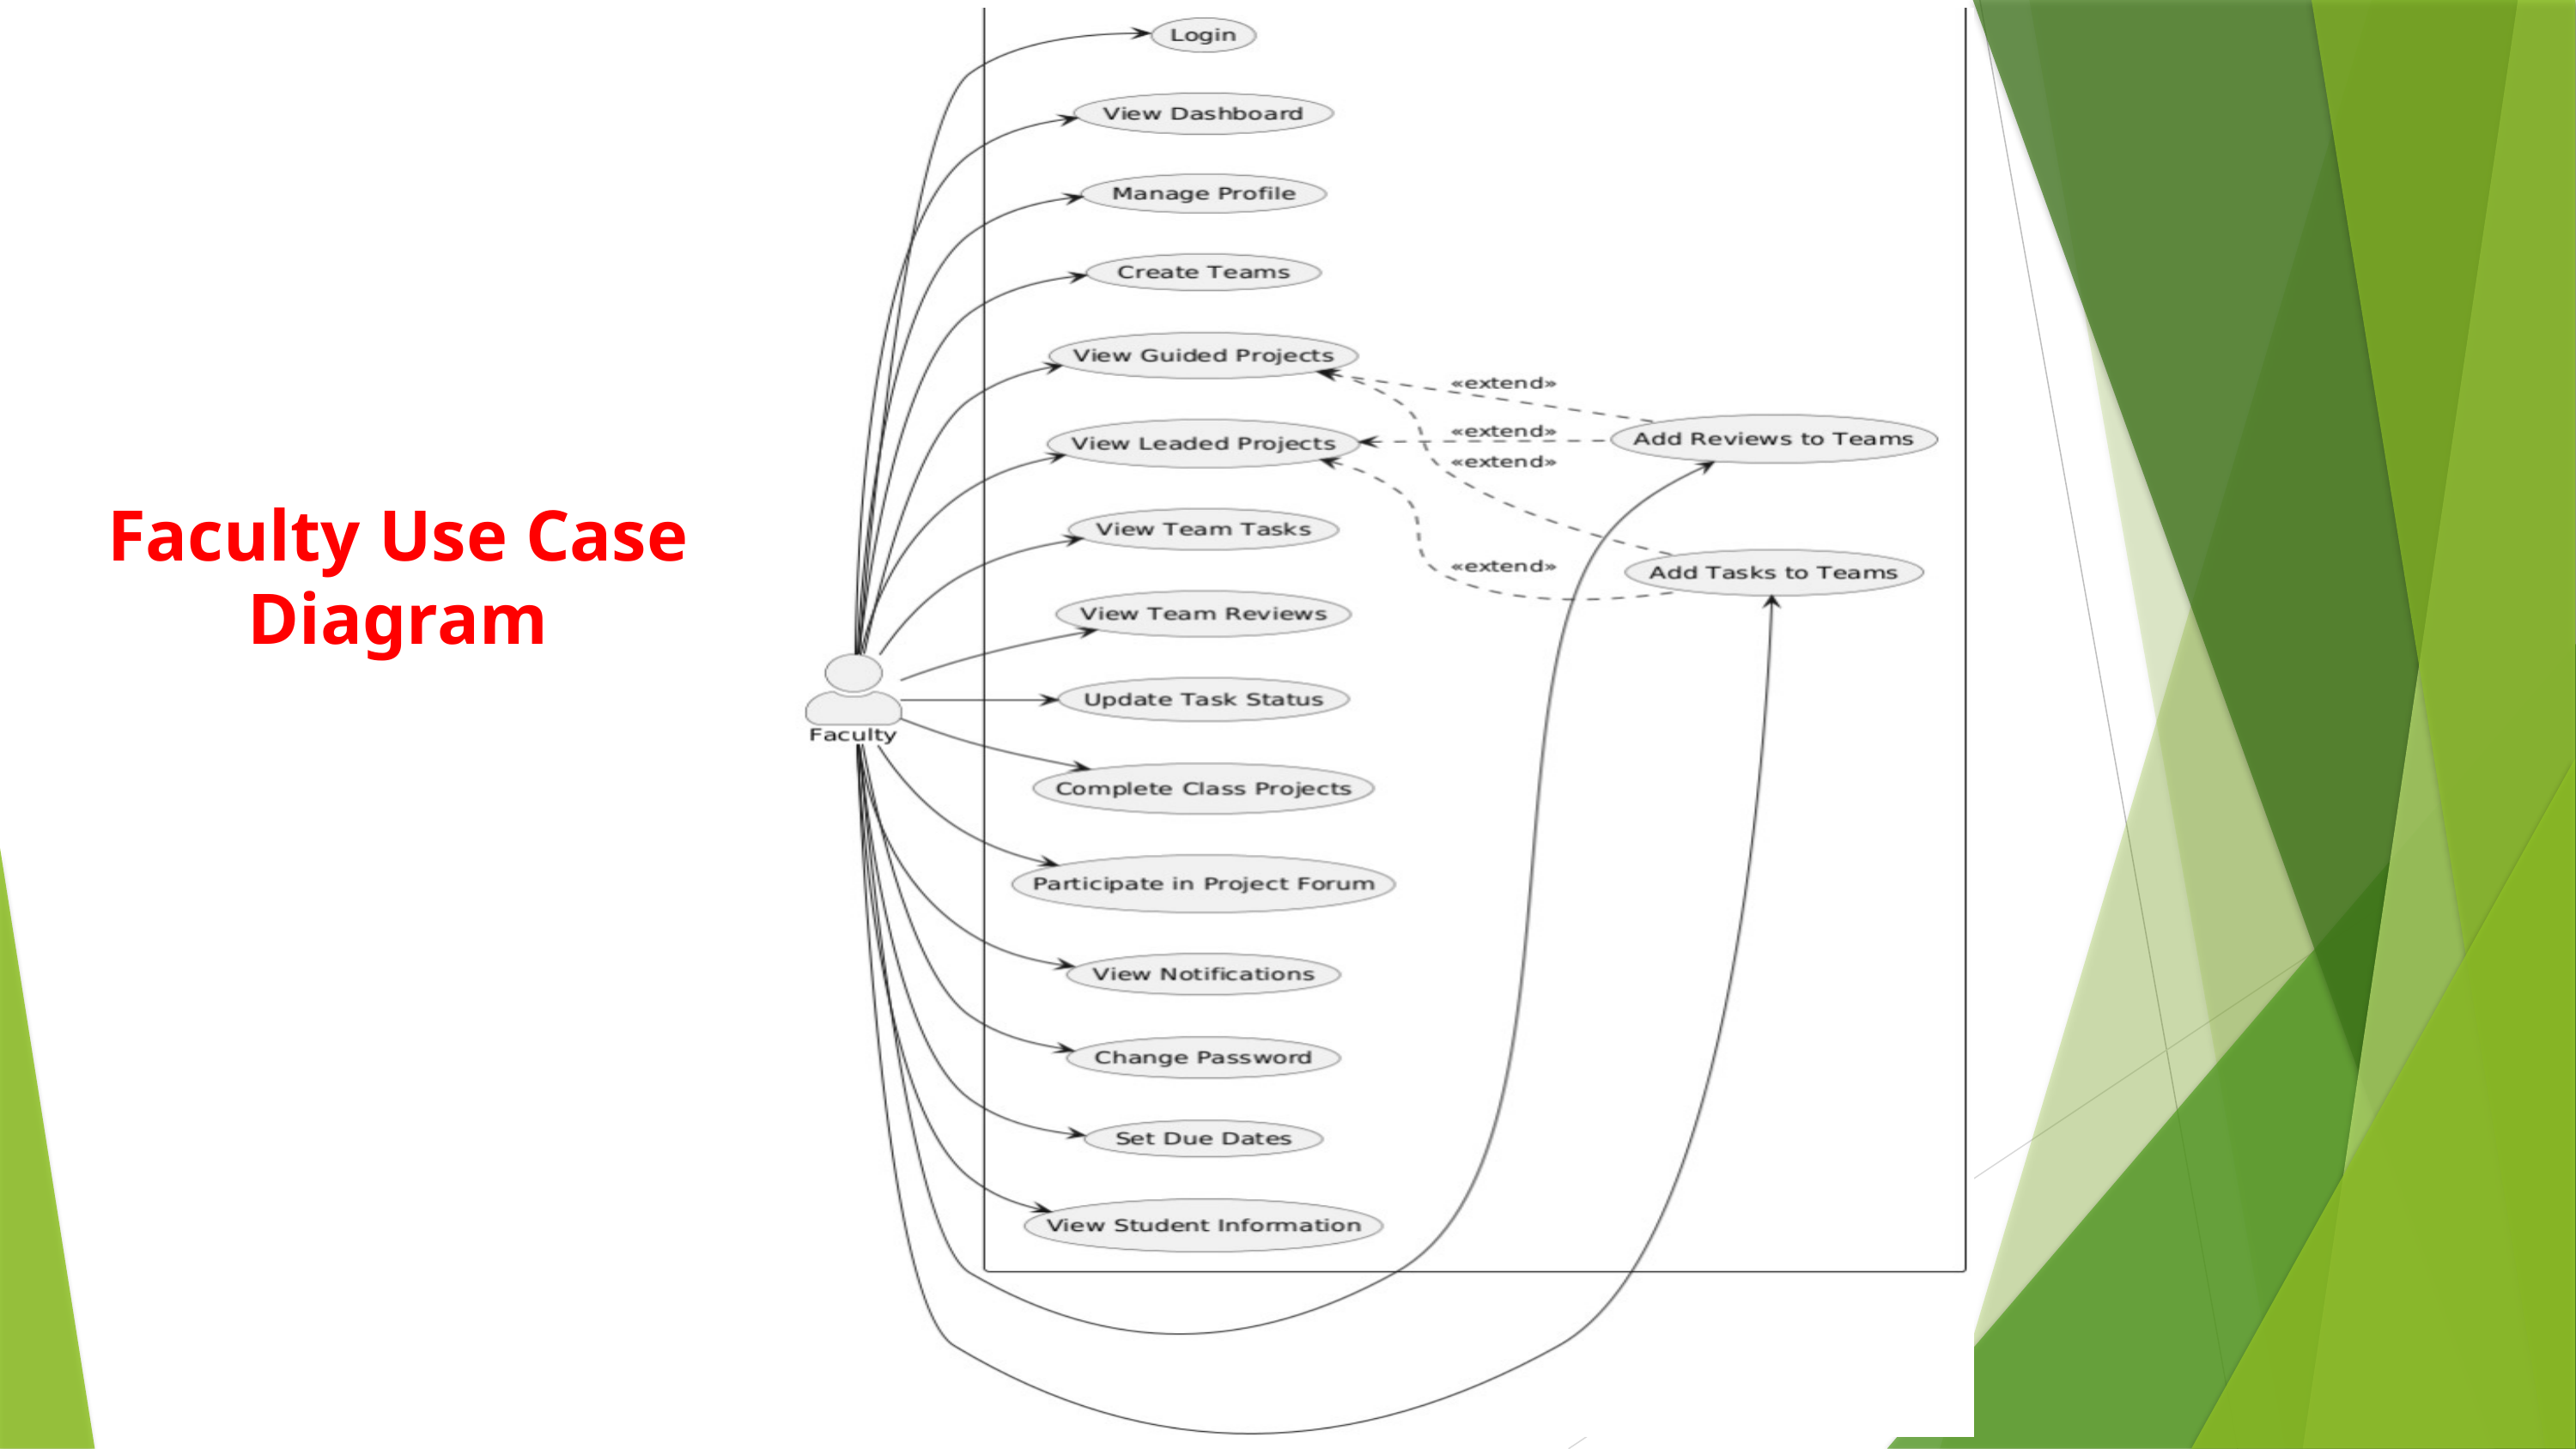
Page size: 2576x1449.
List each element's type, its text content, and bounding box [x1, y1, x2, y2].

title Faculty Use Case Diagram [0, 419, 791, 749]
picture [795, 8, 1989, 1437]
